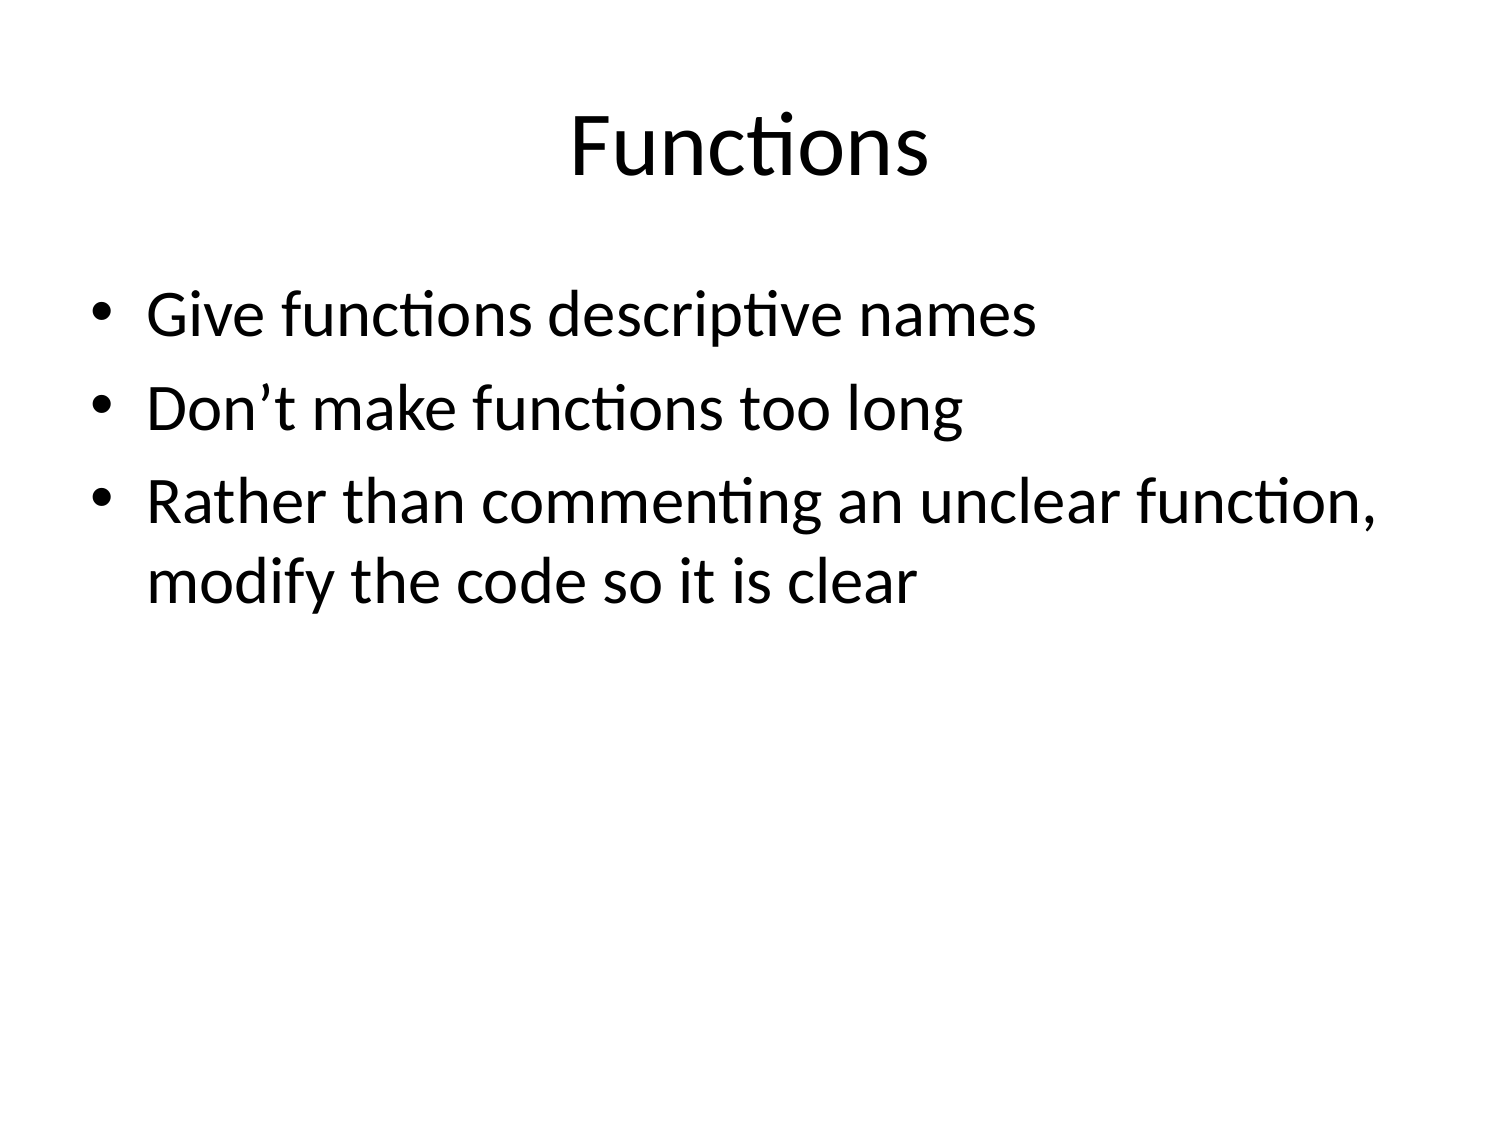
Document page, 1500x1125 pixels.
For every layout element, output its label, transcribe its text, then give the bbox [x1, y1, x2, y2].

title Functions [75, 45, 1425, 233]
list Give functions descriptive names Don’t make functions too long Rather than commenting an unclear function, modify the code so it is clear [75, 262, 1425, 1005]
